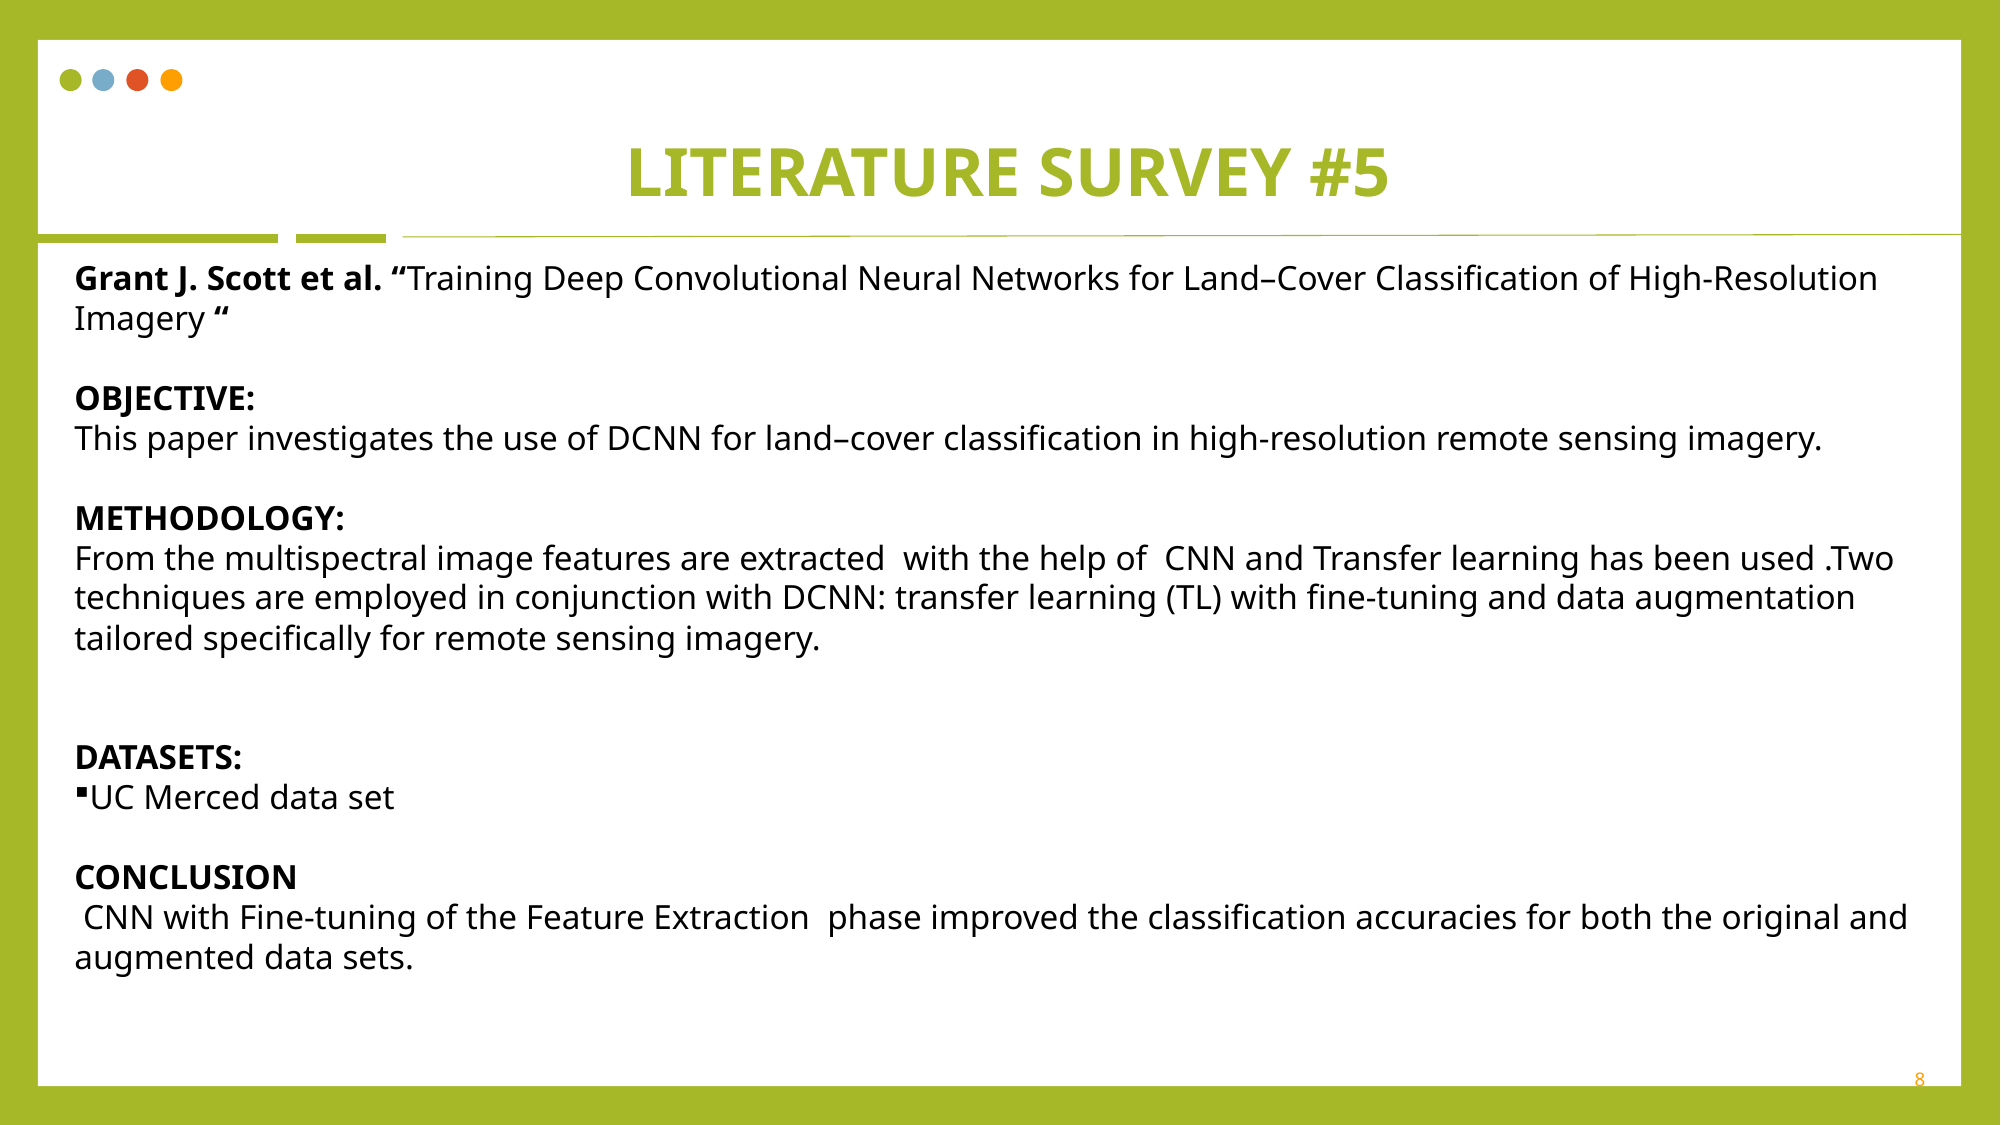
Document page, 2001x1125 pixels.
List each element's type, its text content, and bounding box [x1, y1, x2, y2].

text_box Grant J. Scott et al. “Training Deep Convolutional Neural Networks for Land–Cover Classification of High-Resolution Imagery “ OBJECTIVE: This paper investigates the use of DCNN for land–cover classification in high-resolution remote sensing imagery. METHODOLOGY: From the multispectral image features are extracted with the help of CNN and Transfer learning has been used .Two techniques are employed in conjunction with DCNN: transfer learning (TL) with fine-tuning and data augmentation tailored specifically for remote sensing imagery. DATASETS: UC Merced data set CONCLUSION CNN with Fine-tuning of the Feature Extraction phase improved the classification accuracies for both the original and augmented data sets. [59, 250, 1939, 1125]
title Literature survey #5 [59, 40, 1941, 211]
